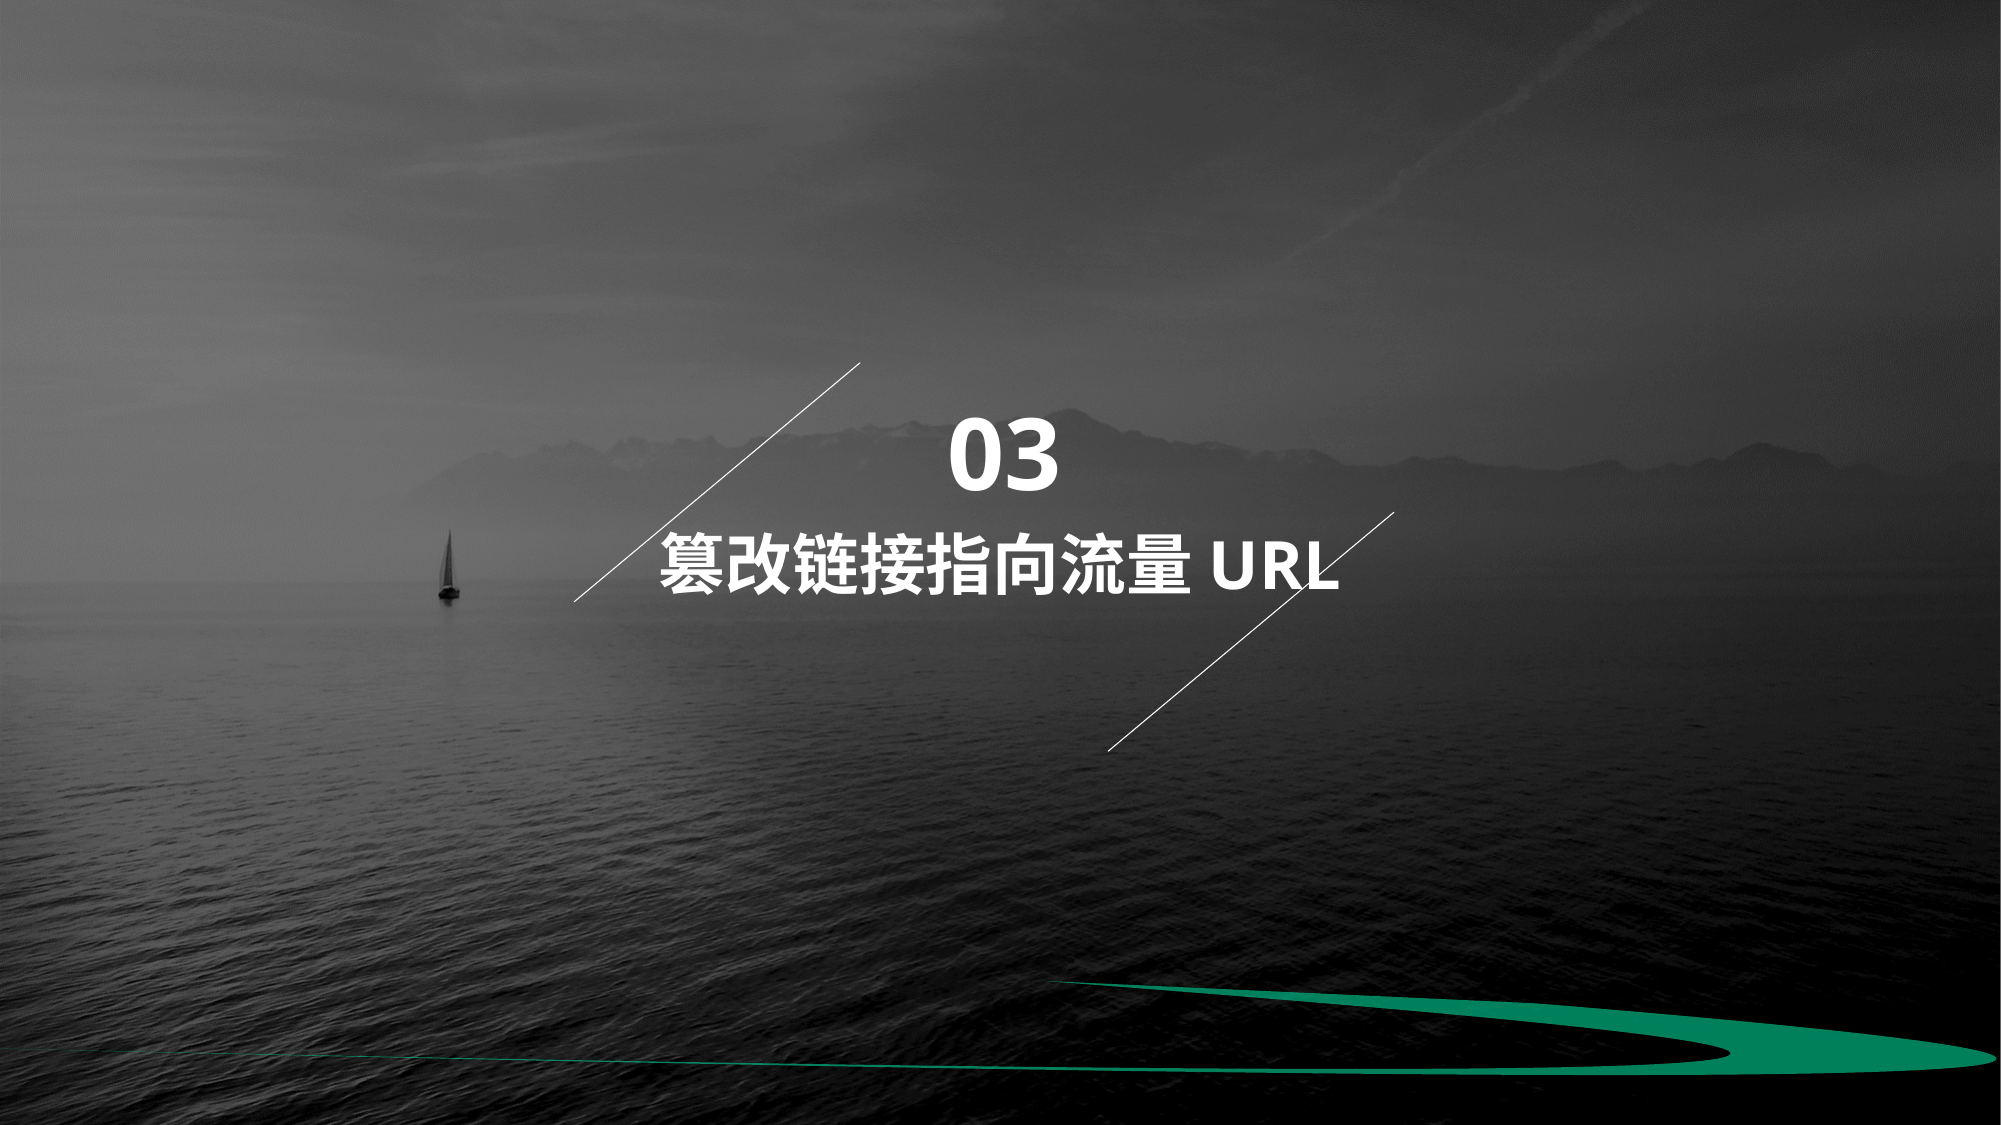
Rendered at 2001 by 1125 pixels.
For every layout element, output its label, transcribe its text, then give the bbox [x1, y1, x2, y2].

text_box 03 [932, 382, 1108, 505]
title 篡改链接指向流量URL [578, 505, 1422, 620]
picture [0, 0, 2001, 1125]
